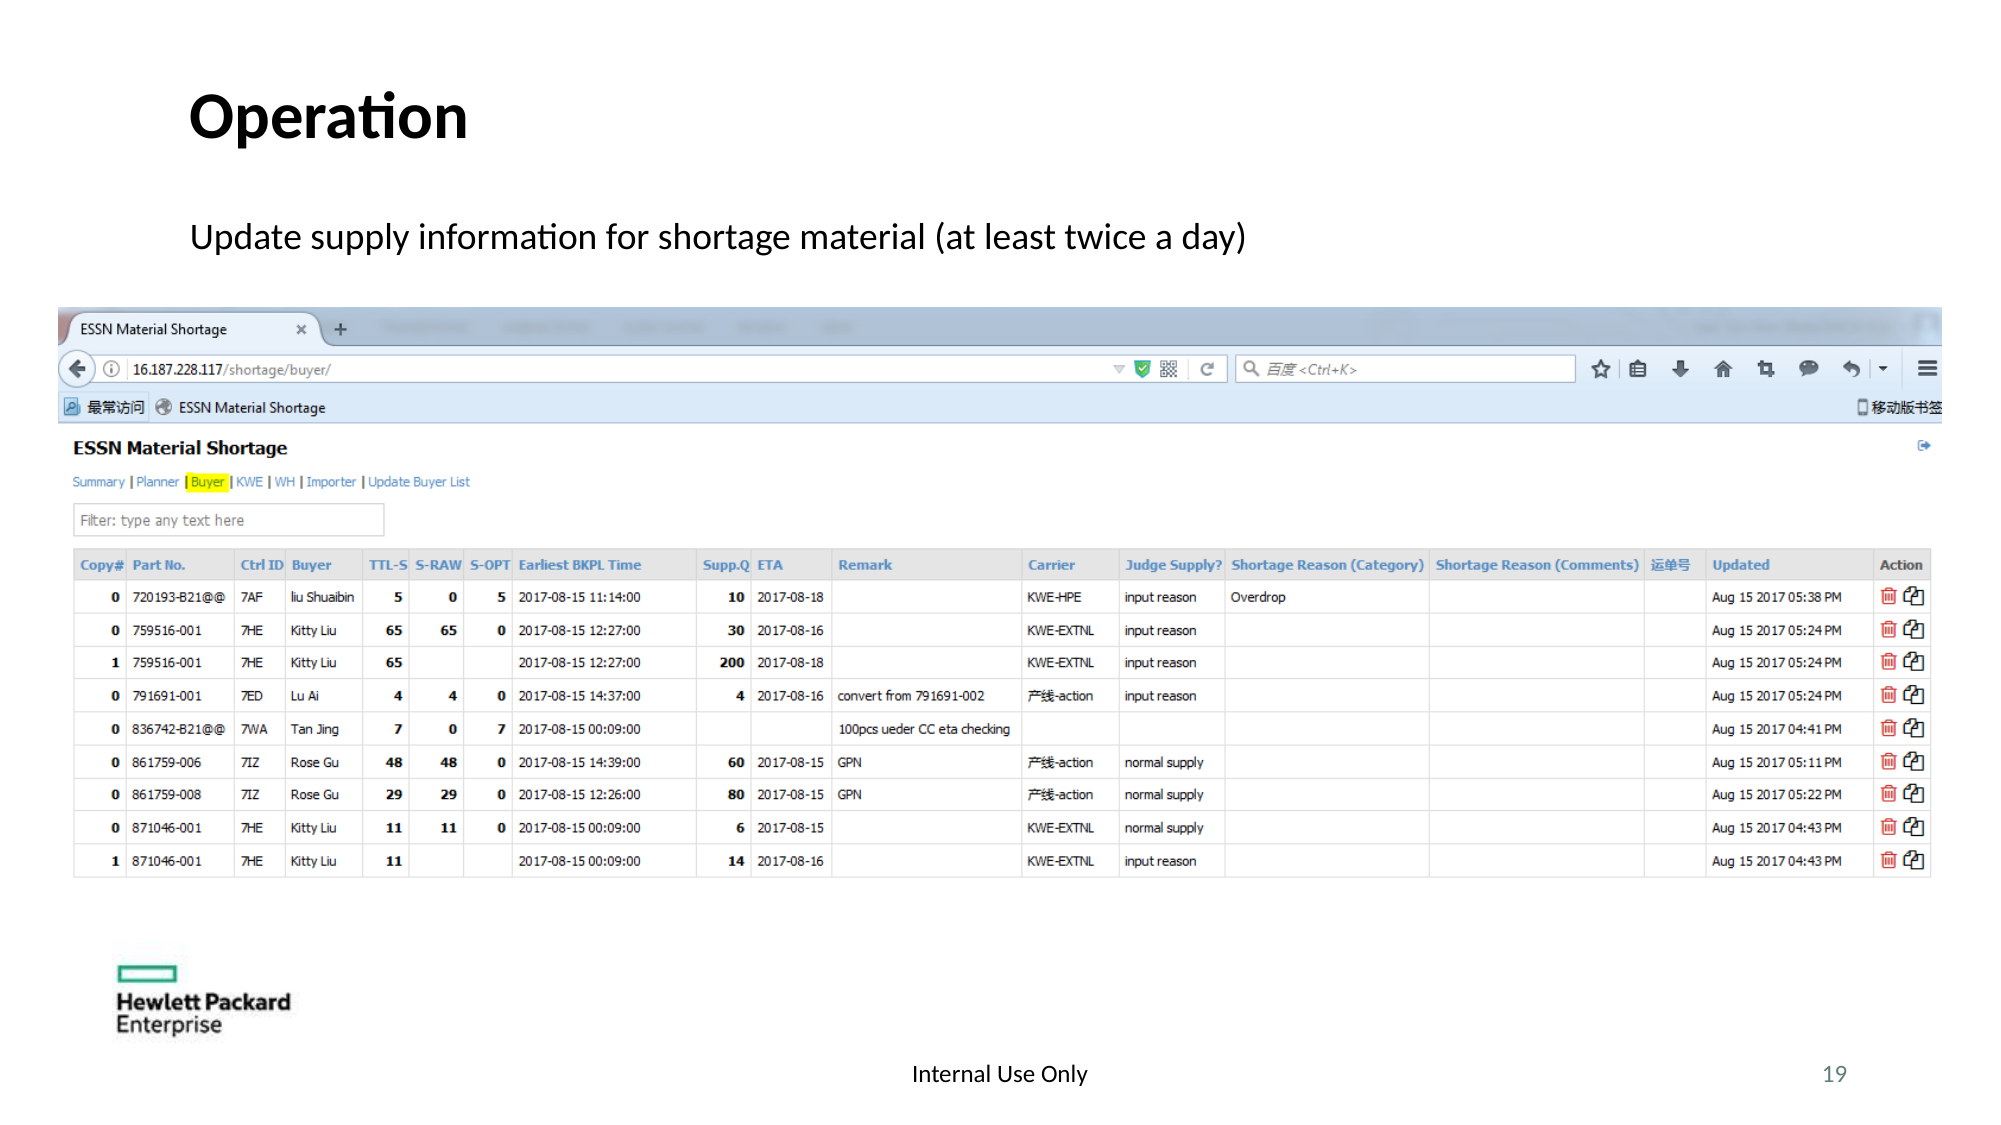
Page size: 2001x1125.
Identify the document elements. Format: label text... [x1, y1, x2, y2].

text_box Update supply information for shortage material (at least twice a day) [175, 205, 1690, 265]
picture [58, 307, 1942, 898]
footer Internal Use Only [662, 1042, 1338, 1103]
text_box Operation [189, 81, 1940, 219]
picture [112, 942, 299, 1043]
slide_number 19 [1412, 1042, 1863, 1103]
